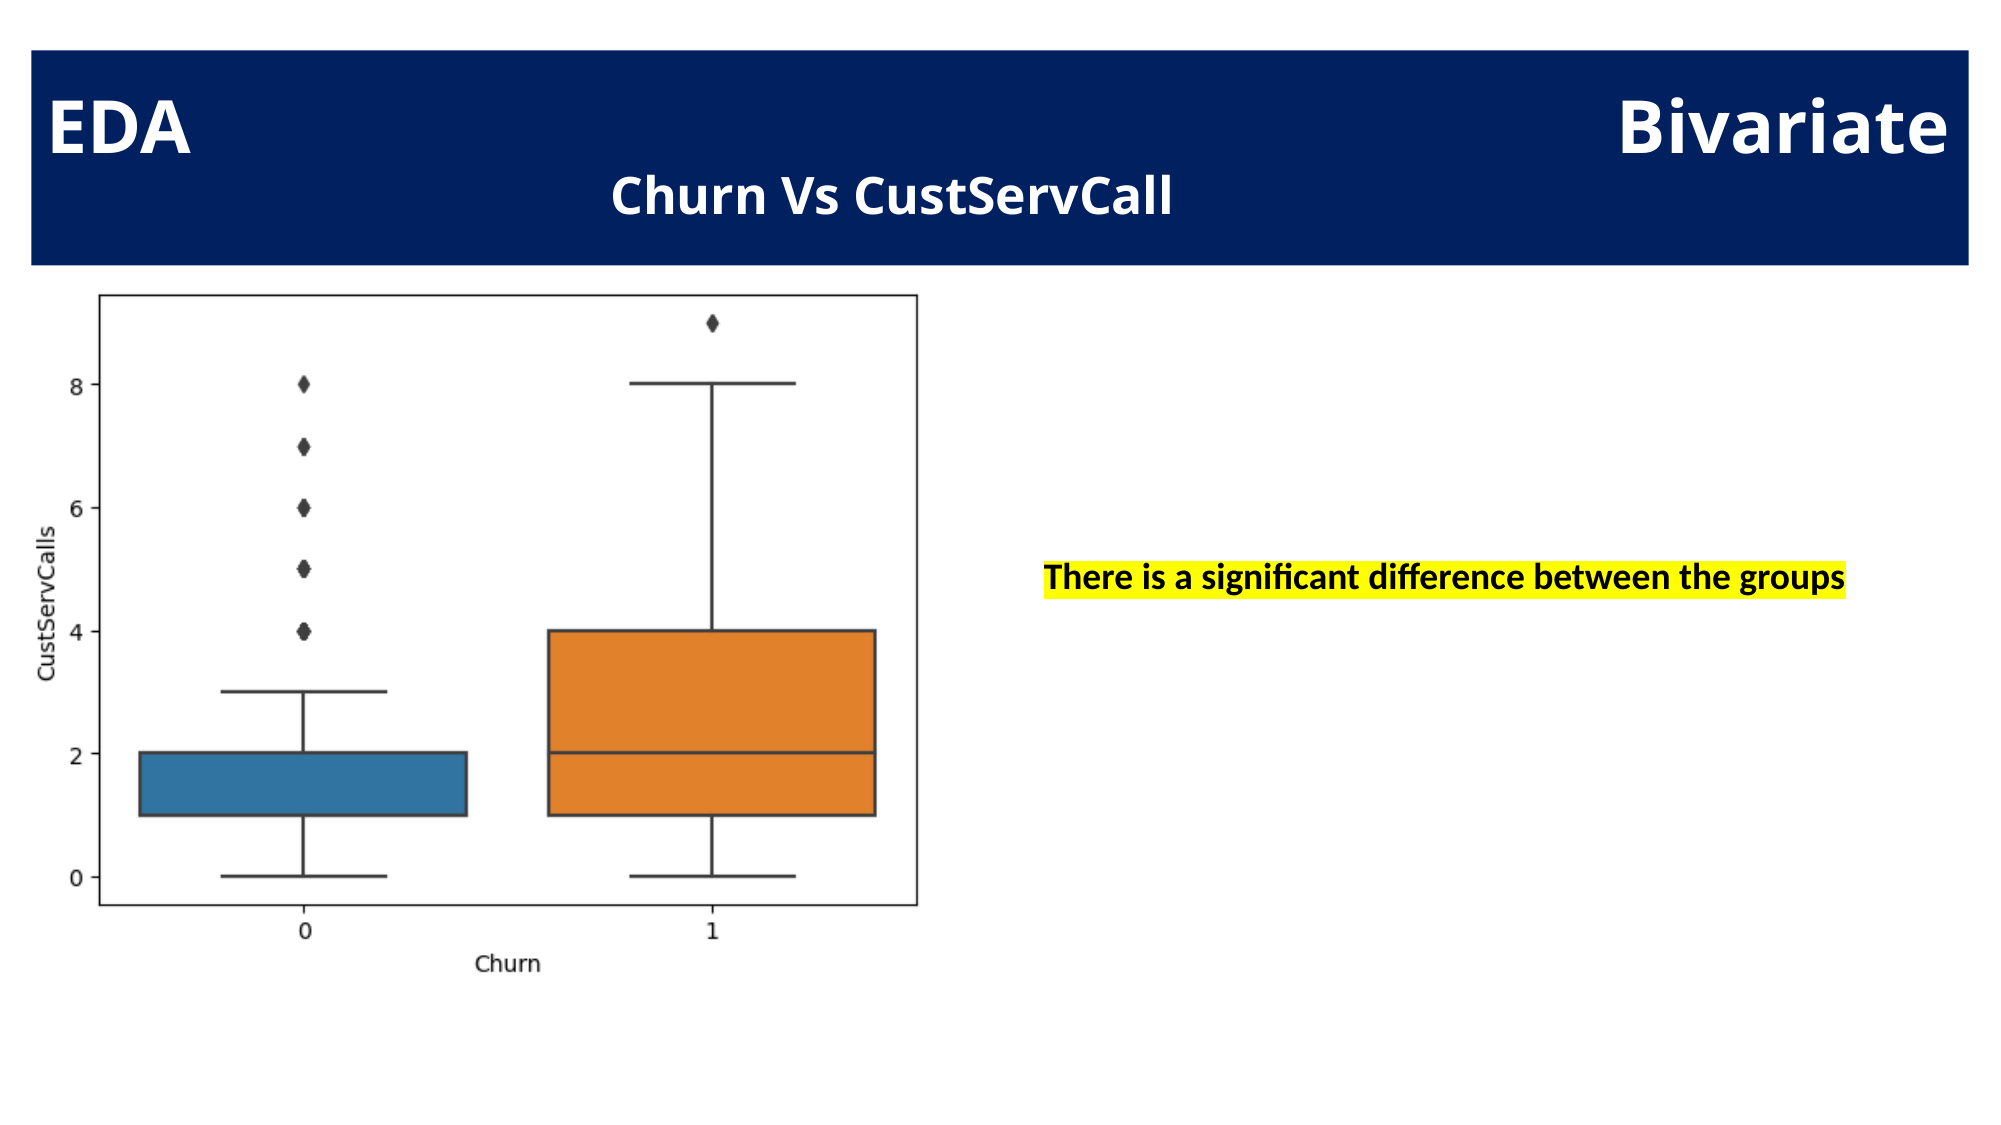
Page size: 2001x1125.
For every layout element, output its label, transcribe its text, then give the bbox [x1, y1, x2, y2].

picture [20, 280, 933, 992]
title EDA Bivariate Churn Vs CustServCall [31, 50, 1969, 266]
text_box There is a significant difference between the groups [1029, 544, 1880, 605]
